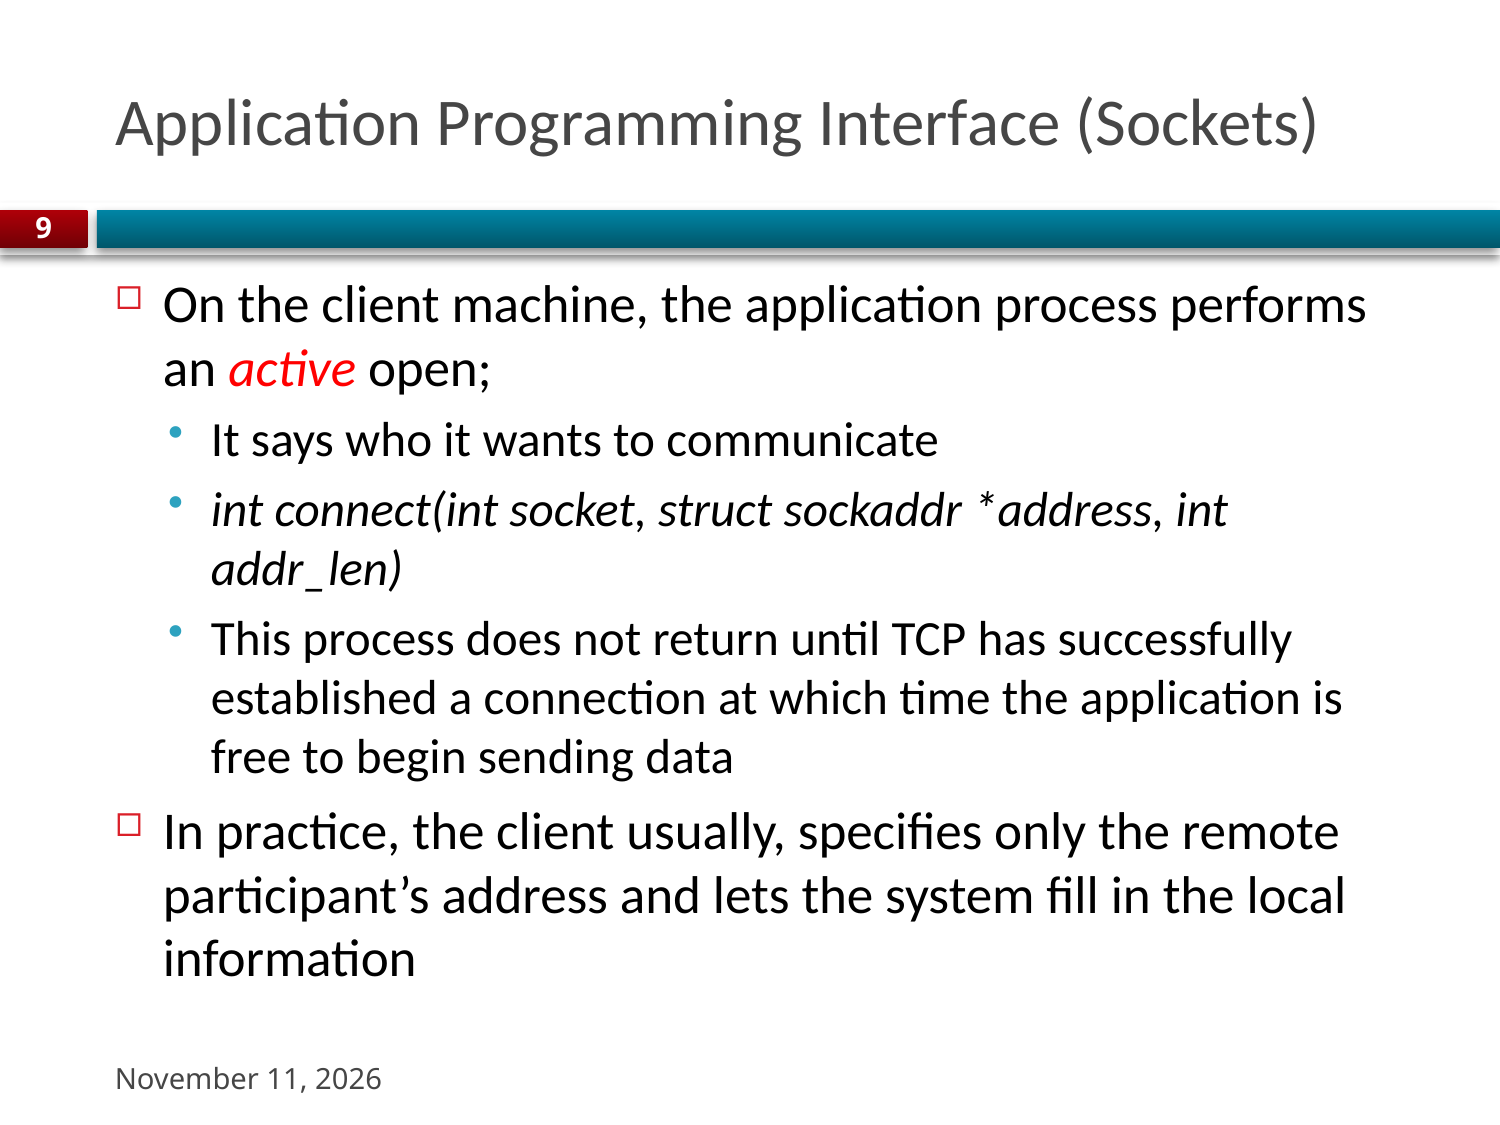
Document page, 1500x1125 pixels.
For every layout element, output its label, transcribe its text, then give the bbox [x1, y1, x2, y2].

list On the client machine, the application process performs an active open; It says who it wants to communicate int connect(int socket, struct sockaddr *address, int addr_len) This process does not return until TCP has successfully established a connection at which time the application is free to begin sending data In practice, the client usually, specifies only the remote participant’s address and lets the system fill in the local information [100, 262, 1438, 1000]
title Application Programming Interface (Sockets) [100, 37, 1438, 200]
slide_number 9 [0, 208, 88, 249]
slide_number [99, 1050, 538, 1110]
